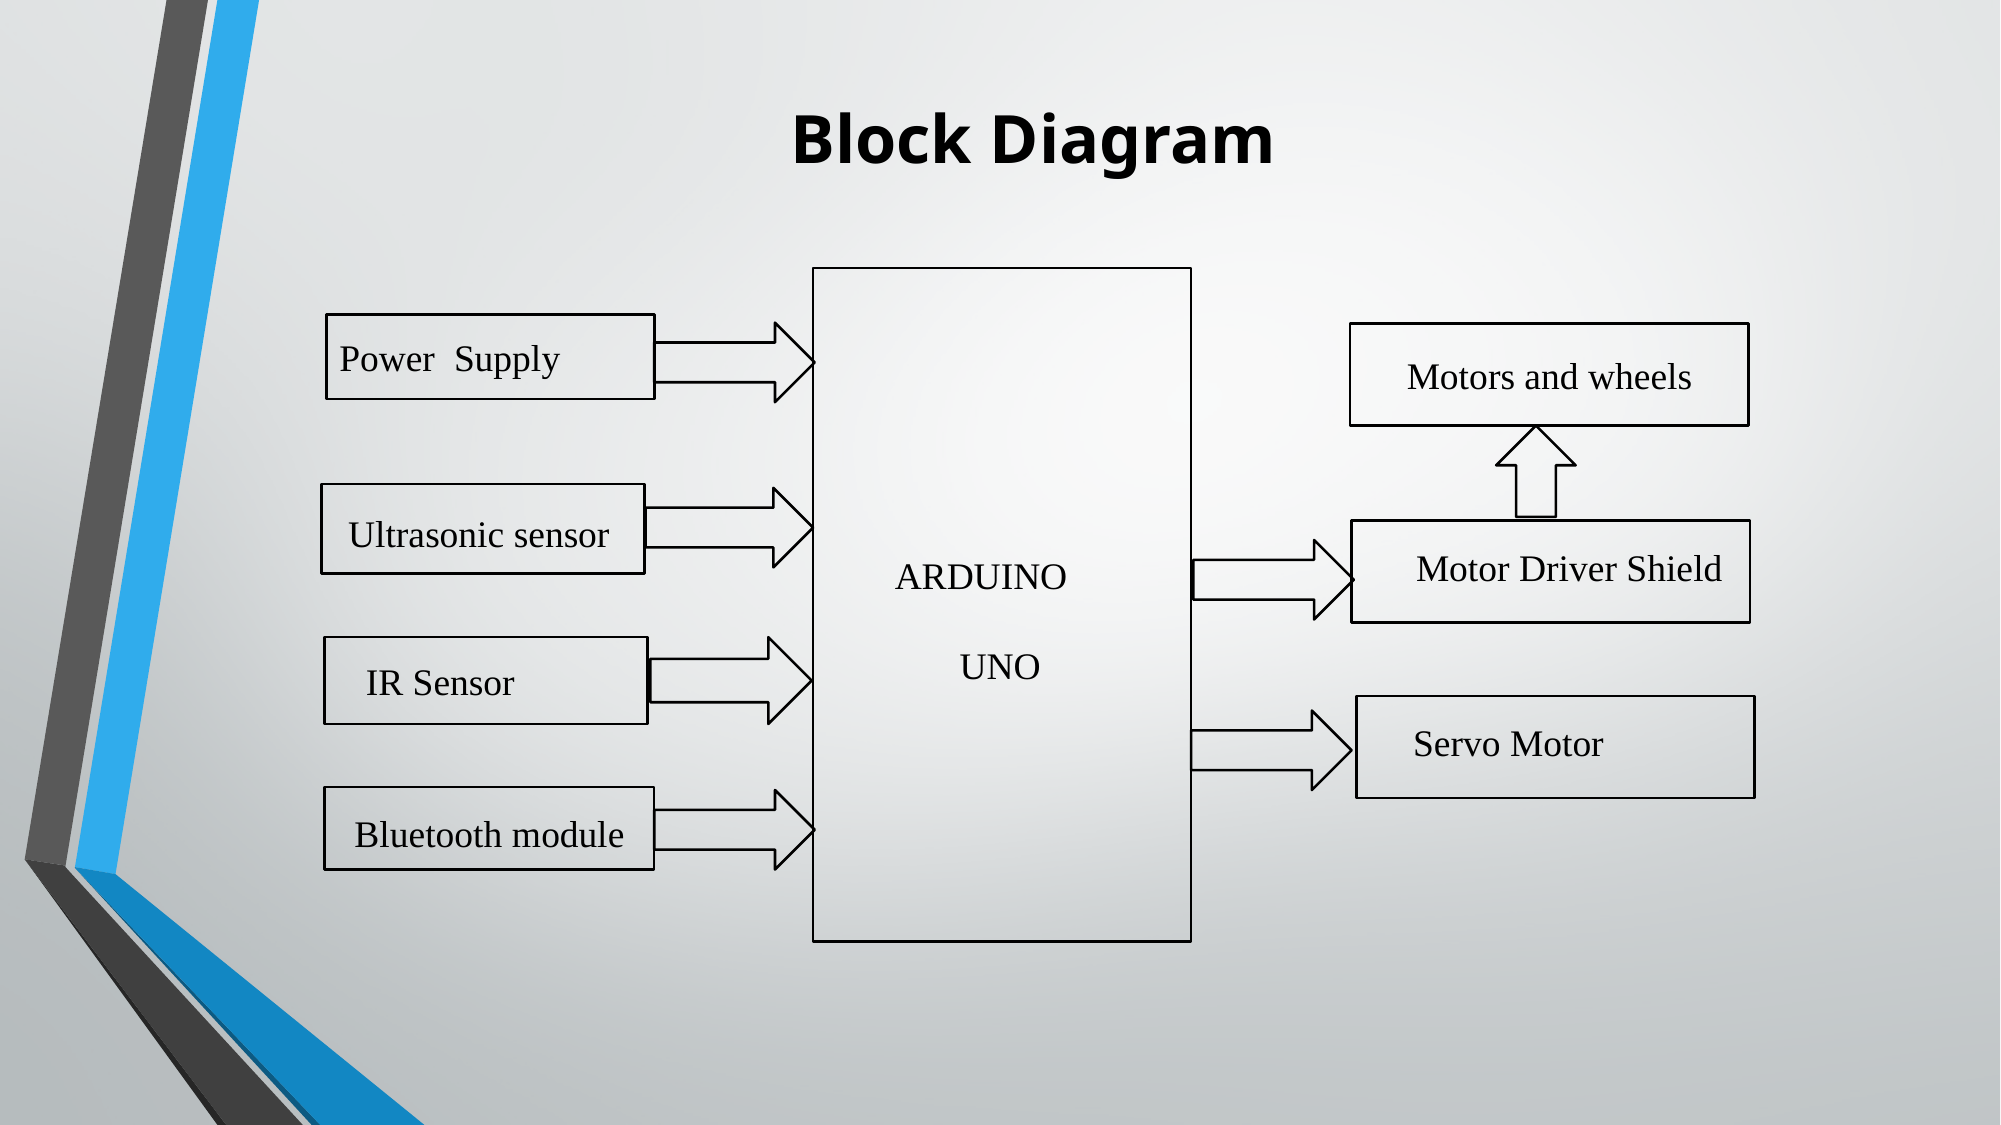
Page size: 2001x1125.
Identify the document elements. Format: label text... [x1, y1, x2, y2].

text_box IR Sensor [351, 650, 646, 710]
text_box [1350, 519, 1751, 624]
text_box [644, 486, 815, 569]
text_box [1349, 322, 1750, 427]
text_box [1189, 709, 1353, 792]
text_box [323, 786, 655, 871]
text_box ARDUINO UNO [876, 544, 1124, 694]
text_box [1355, 695, 1756, 799]
text_box [652, 788, 816, 871]
text_box Motor Driver Shield [1401, 537, 1738, 597]
text_box Block Diagram [775, 89, 1352, 185]
text_box Power Supply [324, 326, 608, 387]
text_box [1494, 424, 1577, 519]
text_box Servo Motor [1398, 711, 1619, 772]
text_box Ultrasonic sensor [333, 502, 661, 563]
text_box [812, 267, 1192, 943]
text_box [649, 635, 813, 726]
text_box [652, 321, 816, 404]
text_box Bluetooth module [339, 798, 651, 863]
text_box [1192, 538, 1355, 621]
text_box [325, 313, 656, 400]
text_box [320, 483, 646, 575]
text_box [323, 636, 649, 725]
